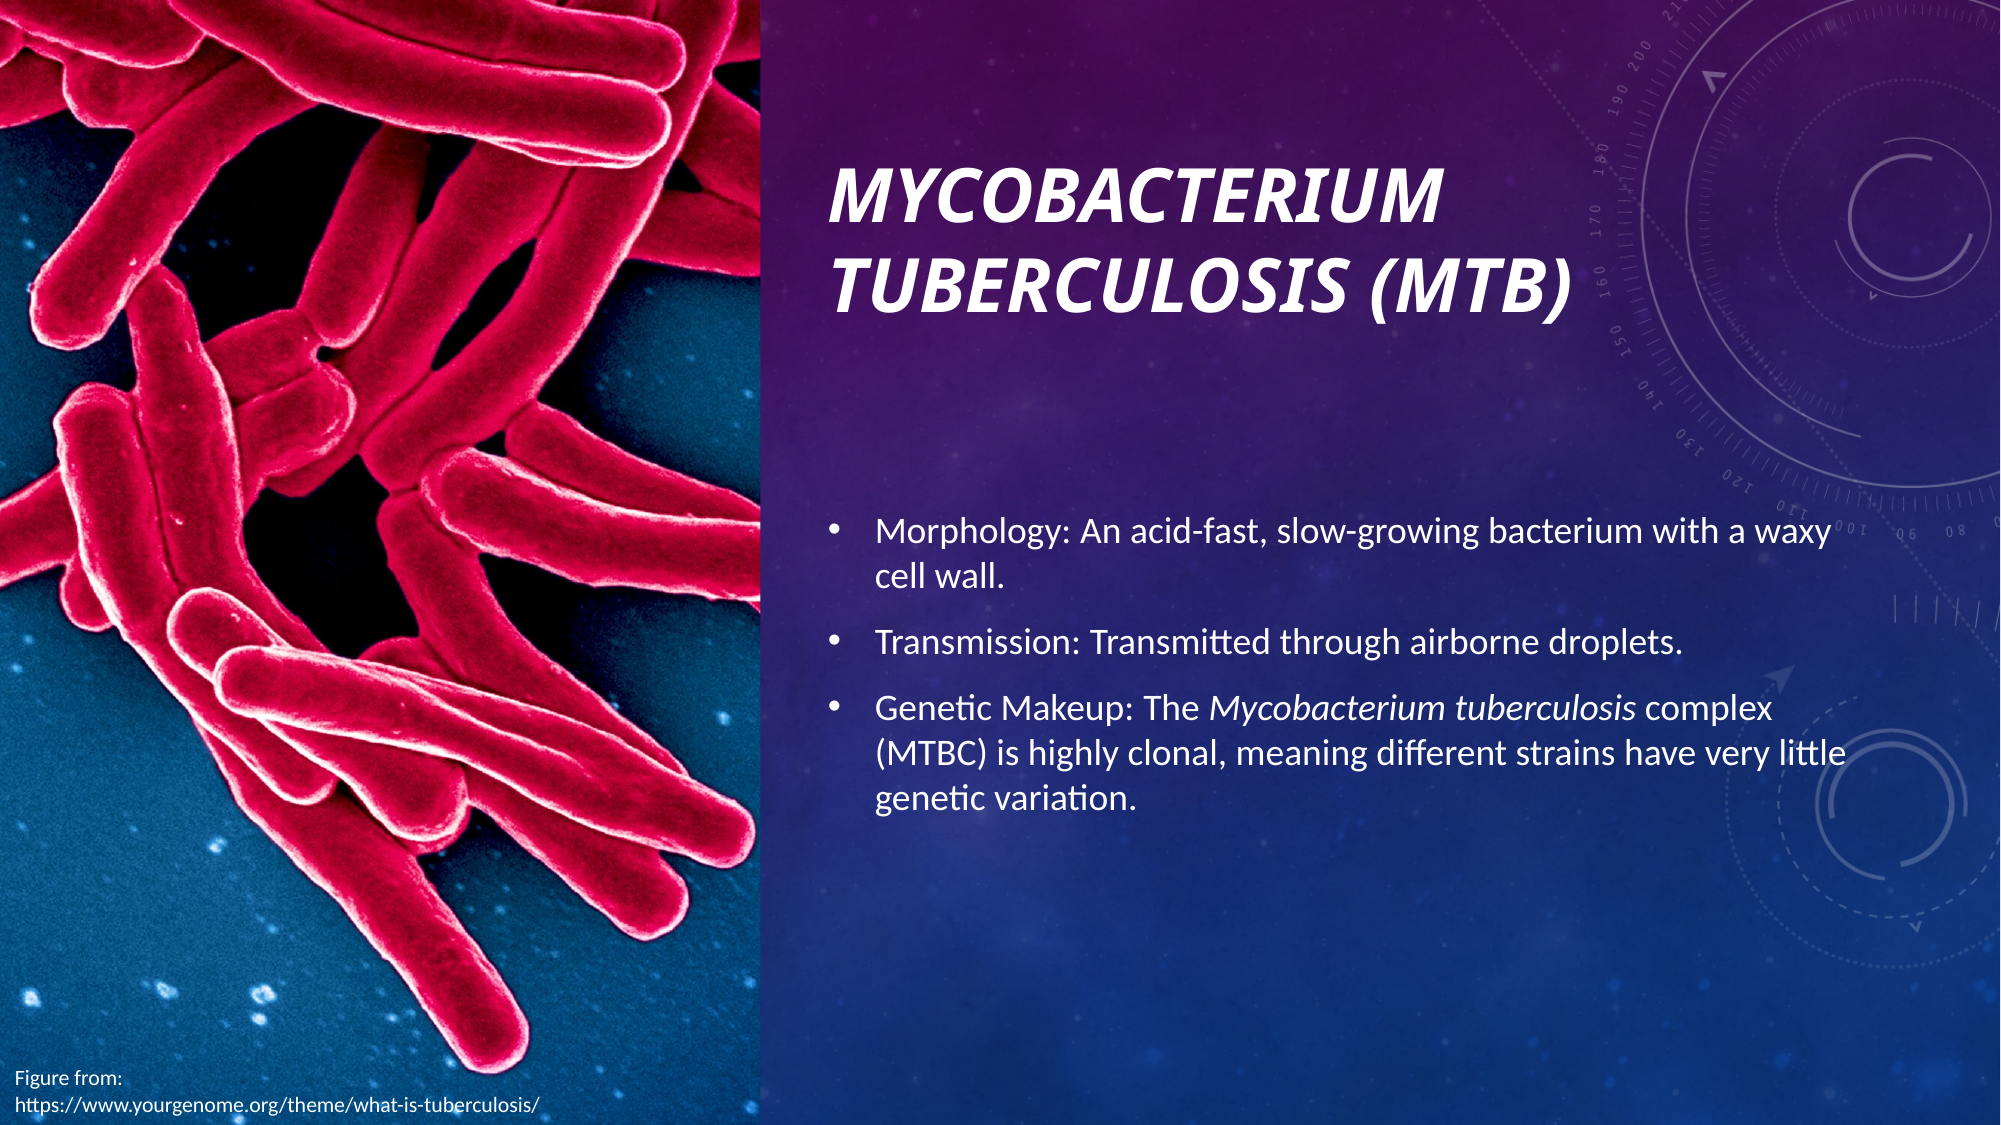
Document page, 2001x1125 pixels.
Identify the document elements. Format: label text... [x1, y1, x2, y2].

list Morphology: An acid-fast, slow-growing bacterium with a waxy cell wall. Transmission: Transmitted through airborne droplets. Genetic Makeup: The Mycobacterium tuberculosis complex (MTBC) is highly clonal, meaning different strains have very little genetic variation. [812, 369, 1895, 1021]
picture [0, 0, 2001, 1125]
title Mycobacterium tuberculosis (Mtb) [812, 104, 1895, 369]
